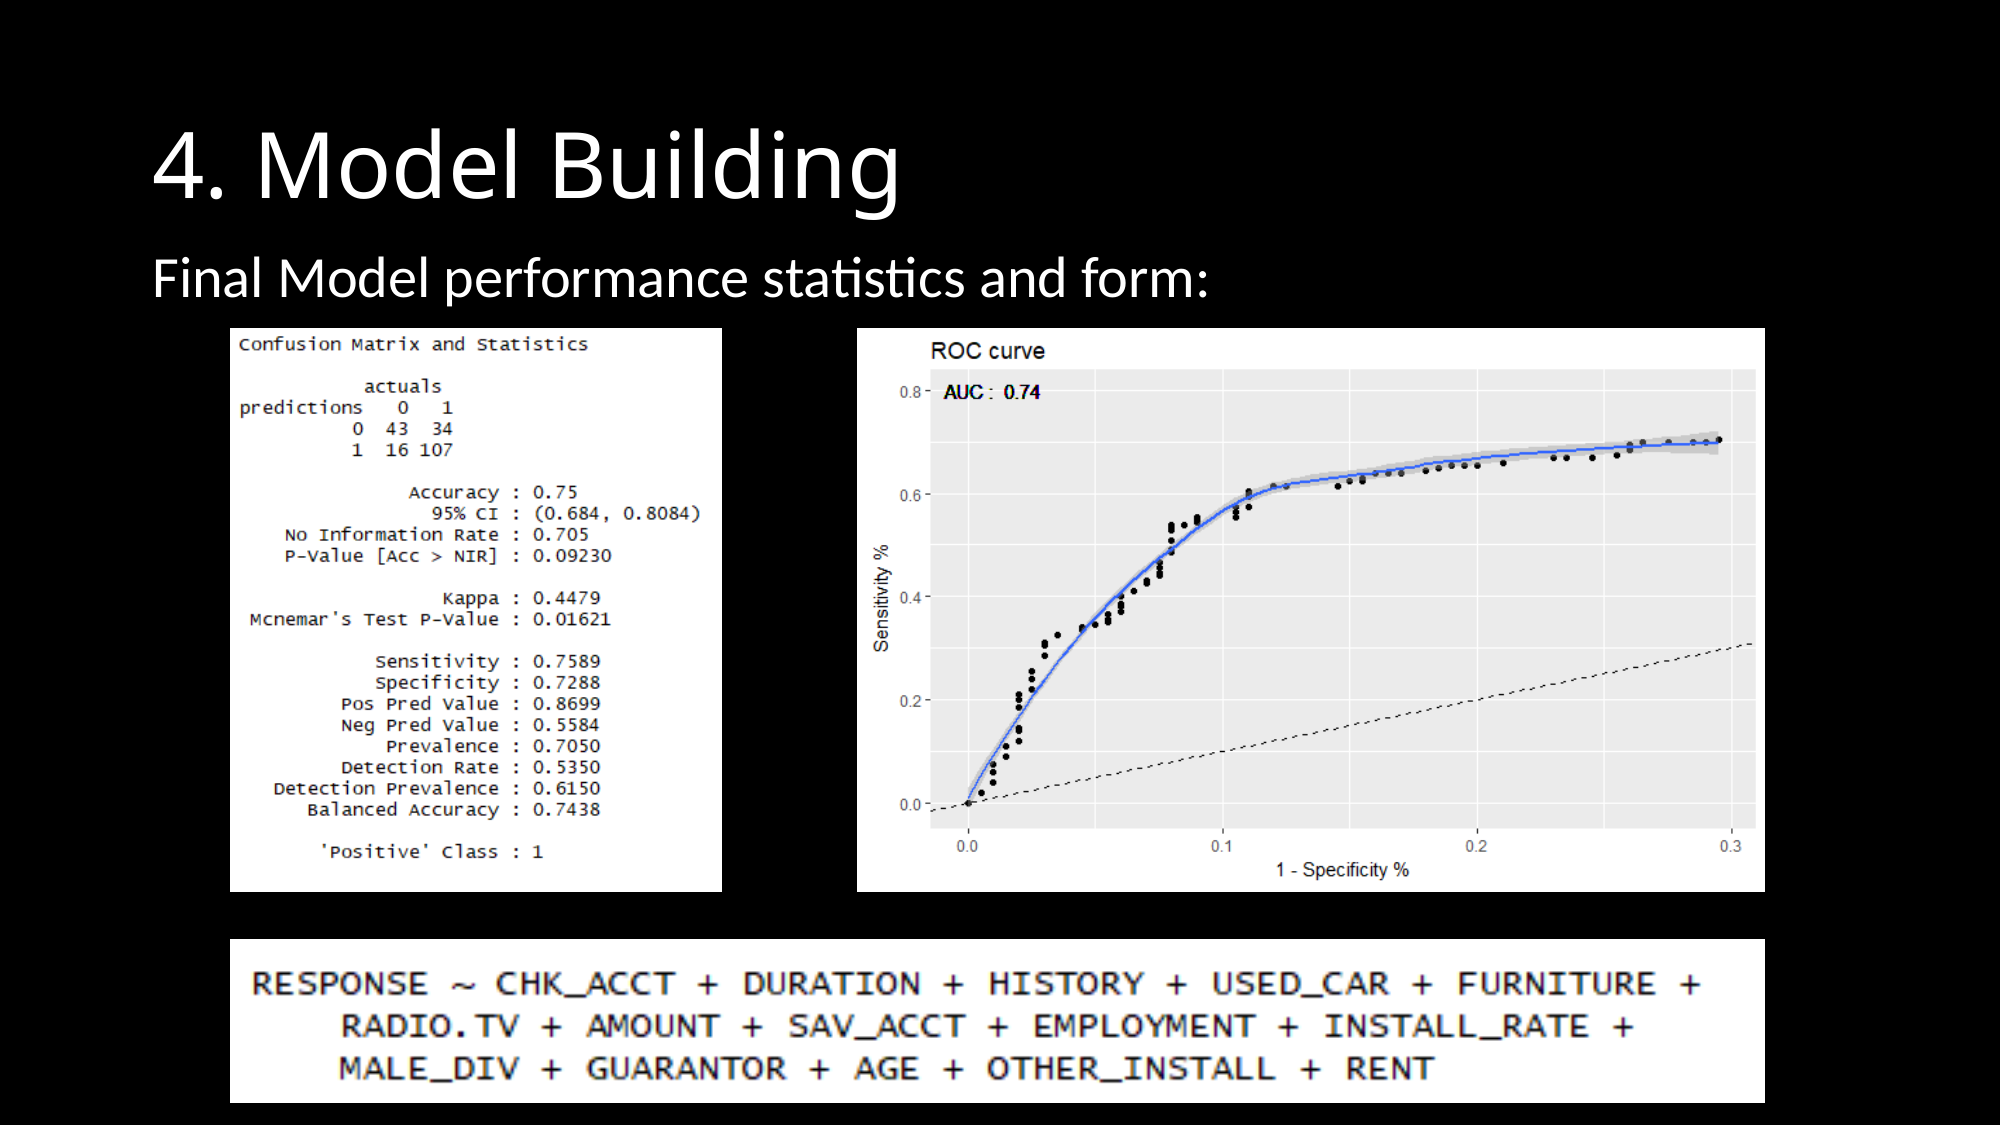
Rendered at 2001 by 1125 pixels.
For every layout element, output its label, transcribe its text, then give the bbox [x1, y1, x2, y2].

title 4. Model Building [137, 59, 1863, 240]
picture [230, 328, 722, 892]
picture [230, 939, 1765, 1104]
picture [857, 328, 1765, 892]
list Final Model performance statistics and form: [137, 240, 1863, 954]
